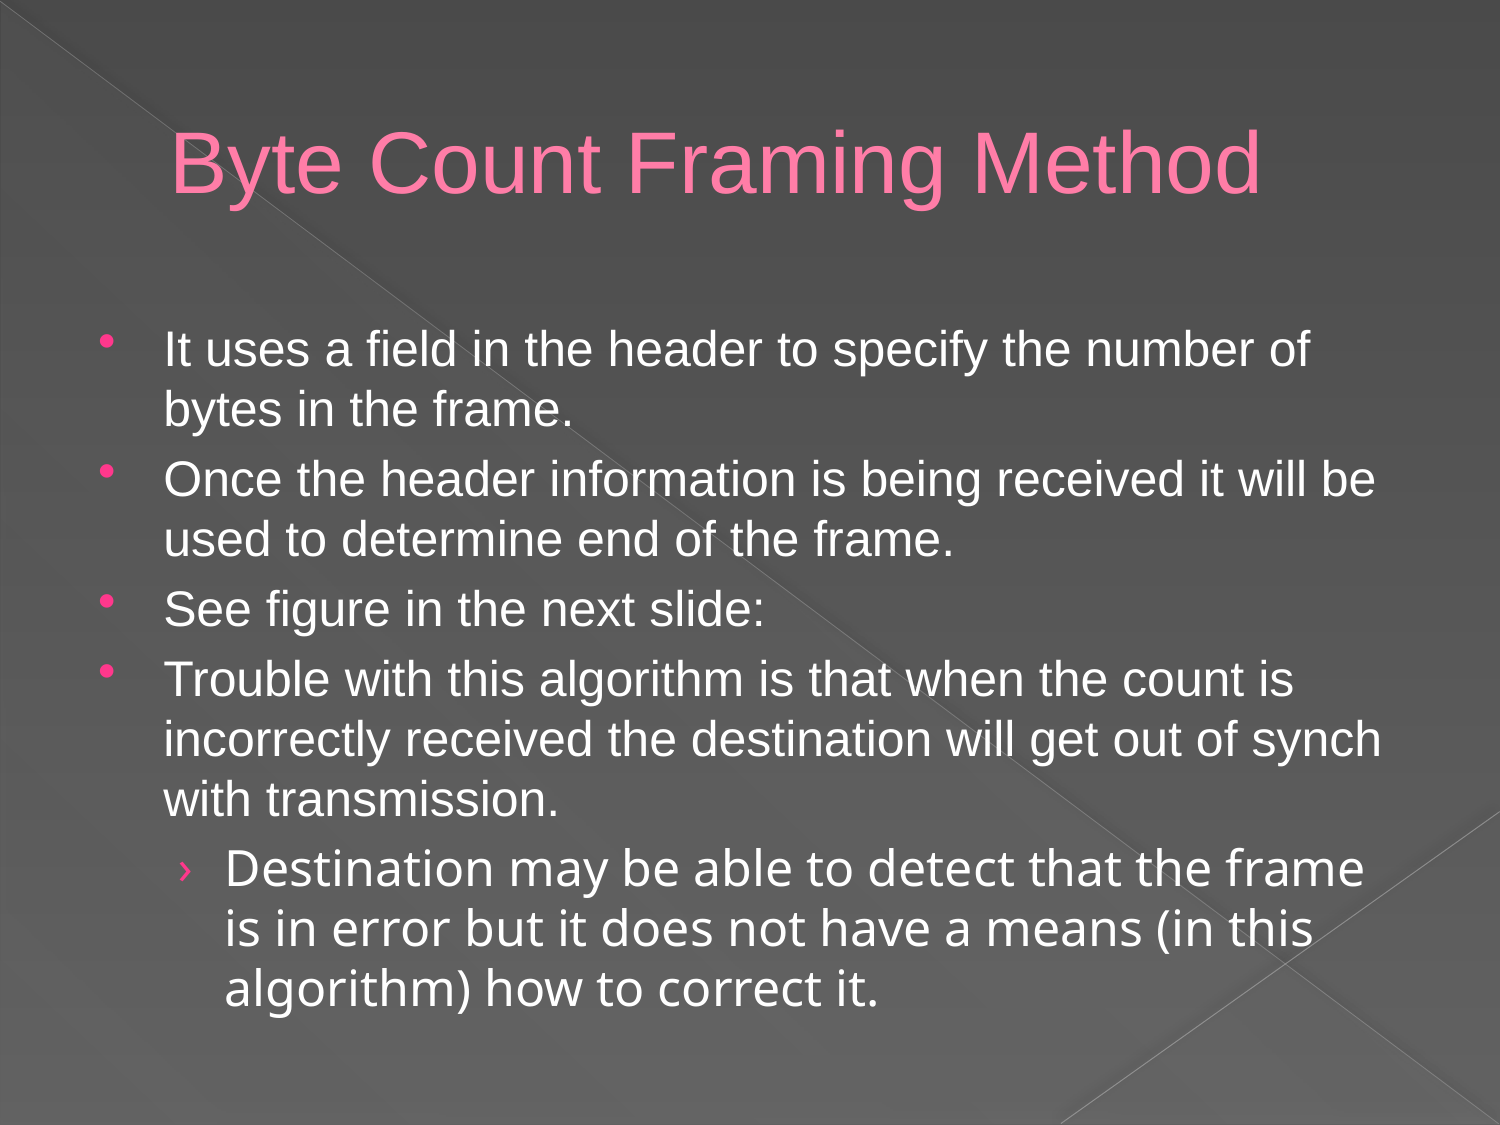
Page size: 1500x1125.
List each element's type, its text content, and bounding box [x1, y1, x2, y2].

title Byte Count Framing Method [75, 43, 1425, 274]
list It uses a field in the header to specify the number of bytes in the frame. Once the header information is being received it will be used to determine end of the frame. See figure in the next slide: Trouble with this algorithm is that when the count is incorrectly received the destination will get out of synch with transmission. Destination may be able to detect that the frame is in error but it does not have a means (in this algorithm) how to correct it. [75, 308, 1425, 1059]
